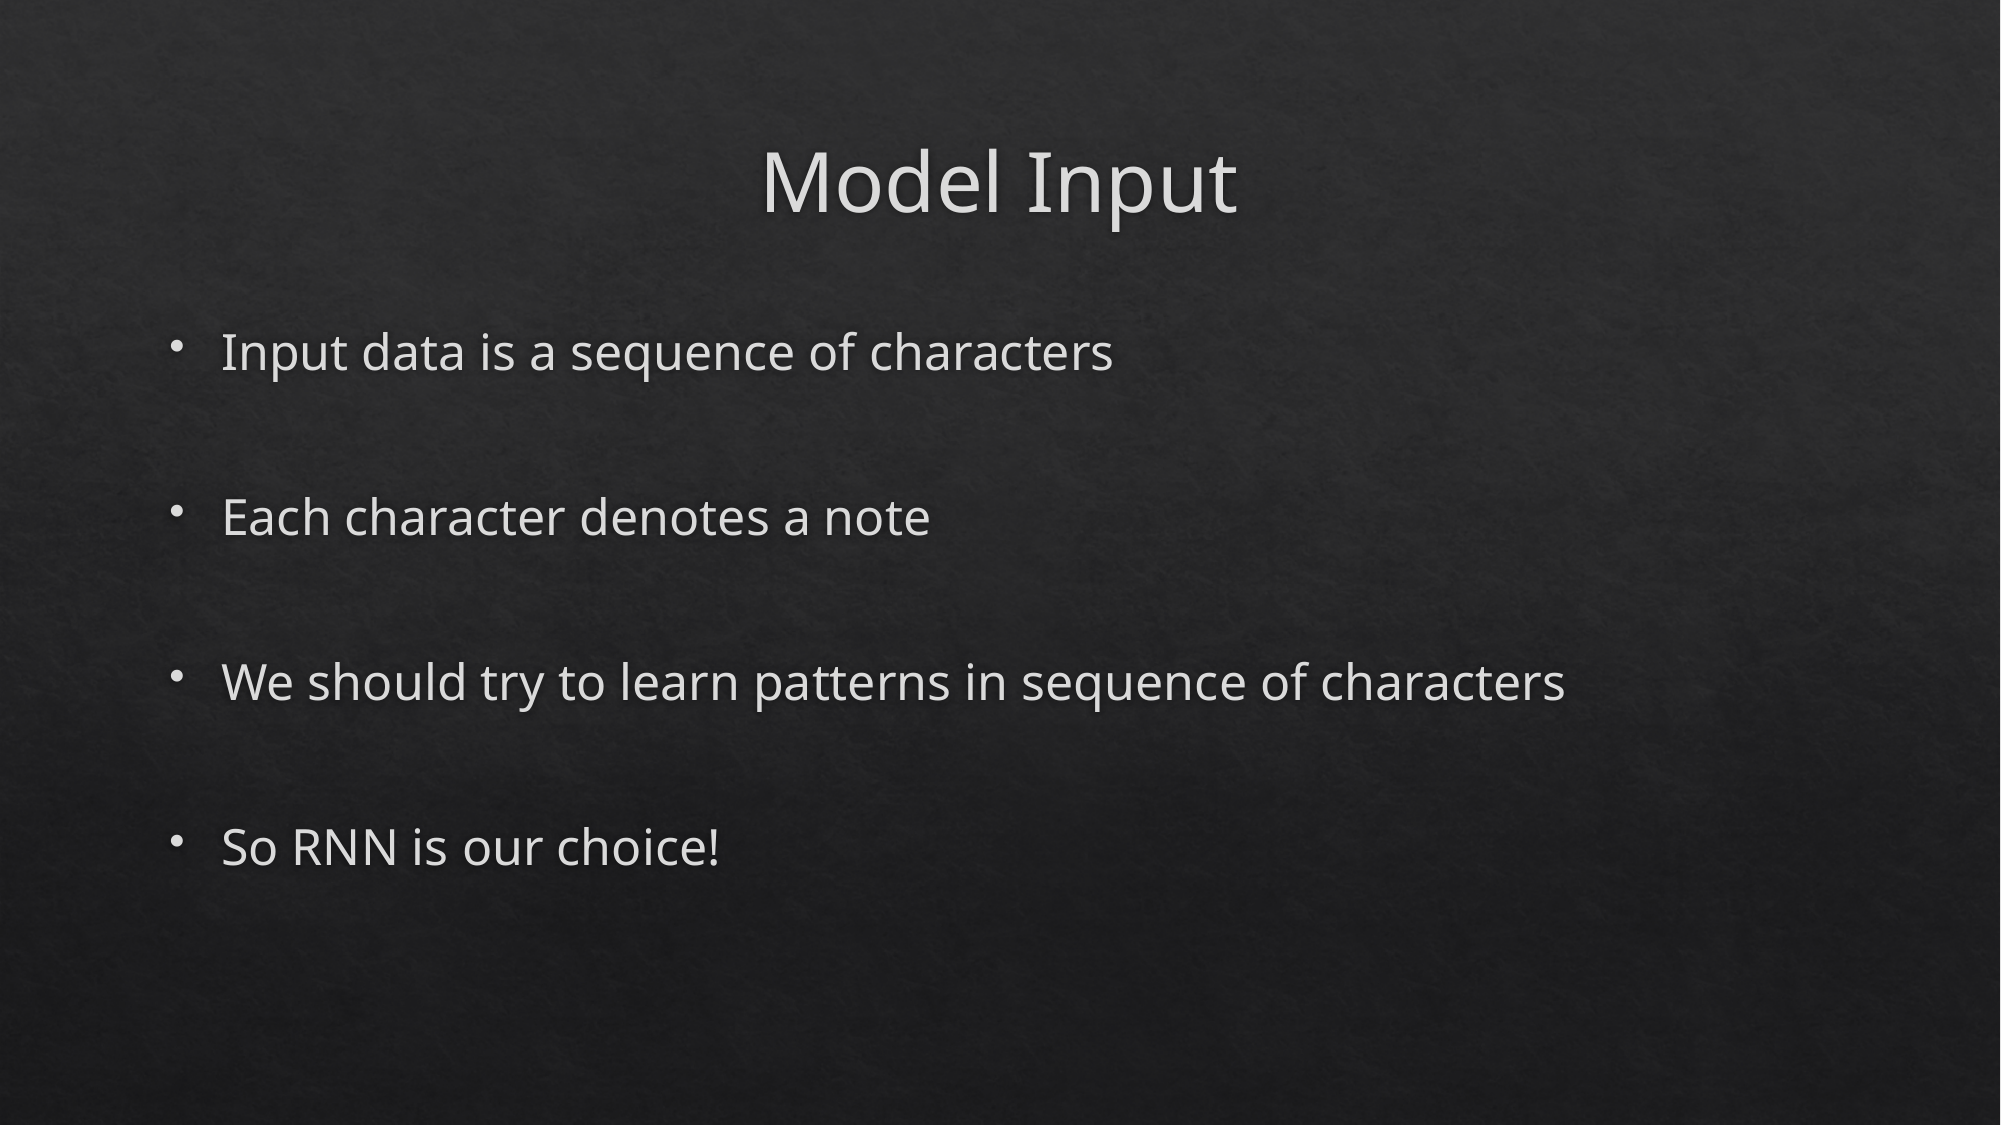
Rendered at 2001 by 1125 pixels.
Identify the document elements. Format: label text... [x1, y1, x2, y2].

list Input data is a sequence of characters Each character denotes a note We should try to learn patterns in sequence of characters So RNN is our choice! [149, 313, 1849, 980]
title Model Input [149, 99, 1849, 260]
